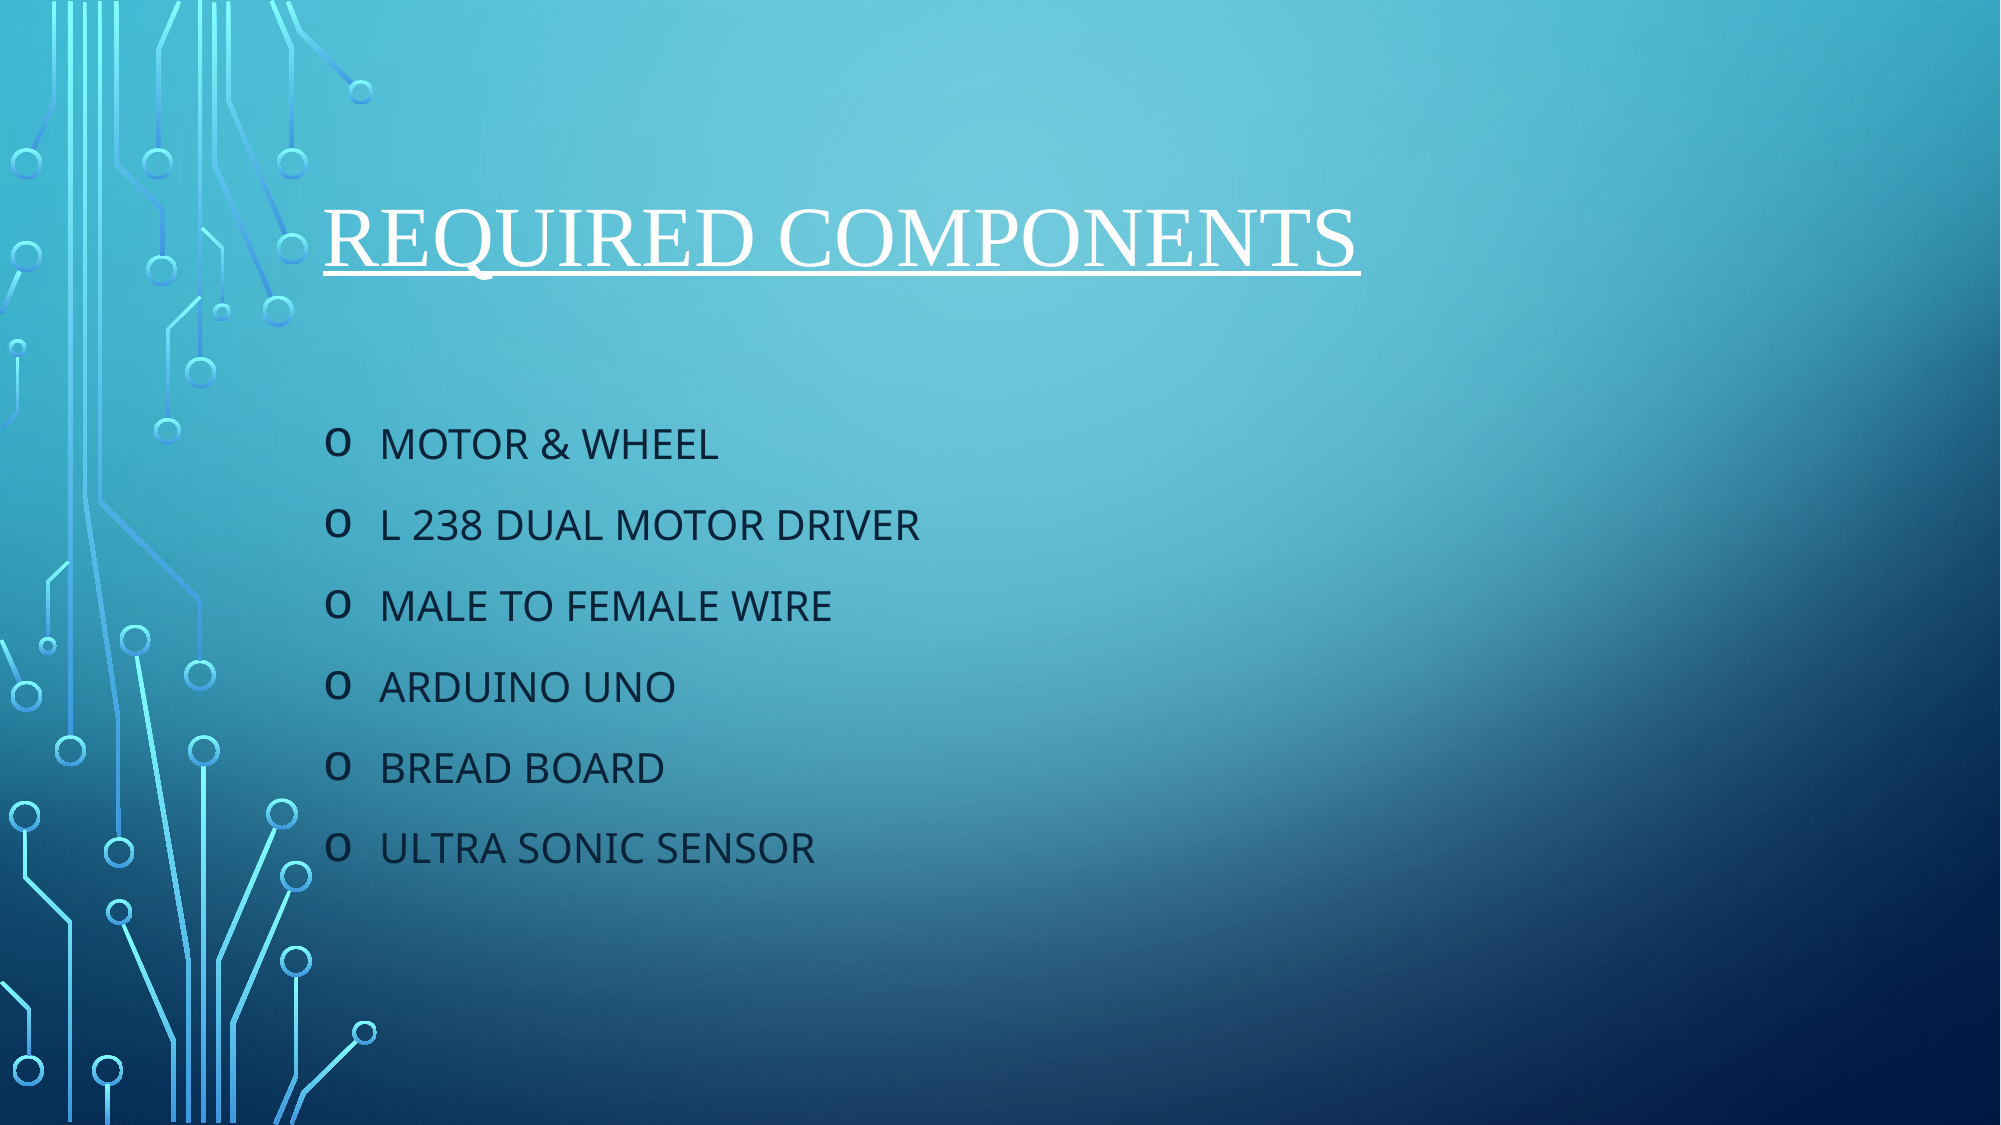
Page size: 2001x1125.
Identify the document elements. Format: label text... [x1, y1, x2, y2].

subtitle Motor & Wheel L 238 Dual Motor Driver Male to Female Wire Arduino uno Bread Board Ultra Sonic Sensor [307, 400, 1750, 1125]
title REQUIRED COMPONENTS [307, 184, 1750, 293]
